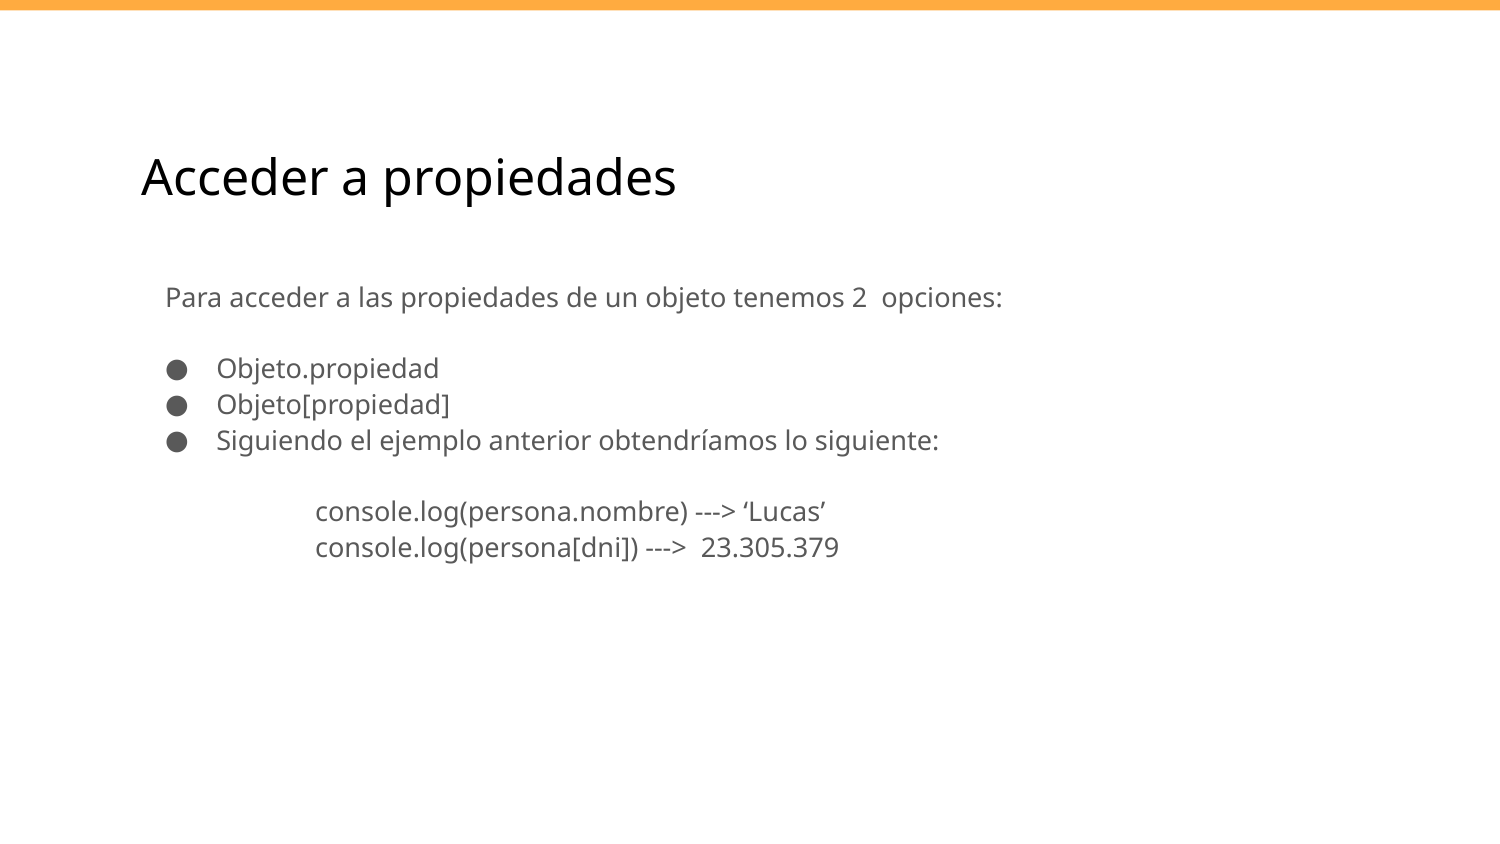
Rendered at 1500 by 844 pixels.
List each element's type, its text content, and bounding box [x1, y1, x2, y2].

subtitle Para acceder a las propiedades de un objeto tenemos 2 opciones: Objeto.propiedad Objeto[propiedad] Siguiendo el ejemplo anterior obtendríamos lo siguiente: console.log(persona.nombre) ---> ‘Lucas’ console.log(persona[dni]) ---> 23.305.379 [126, 261, 1364, 584]
title Acceder a propiedades [126, 116, 827, 236]
